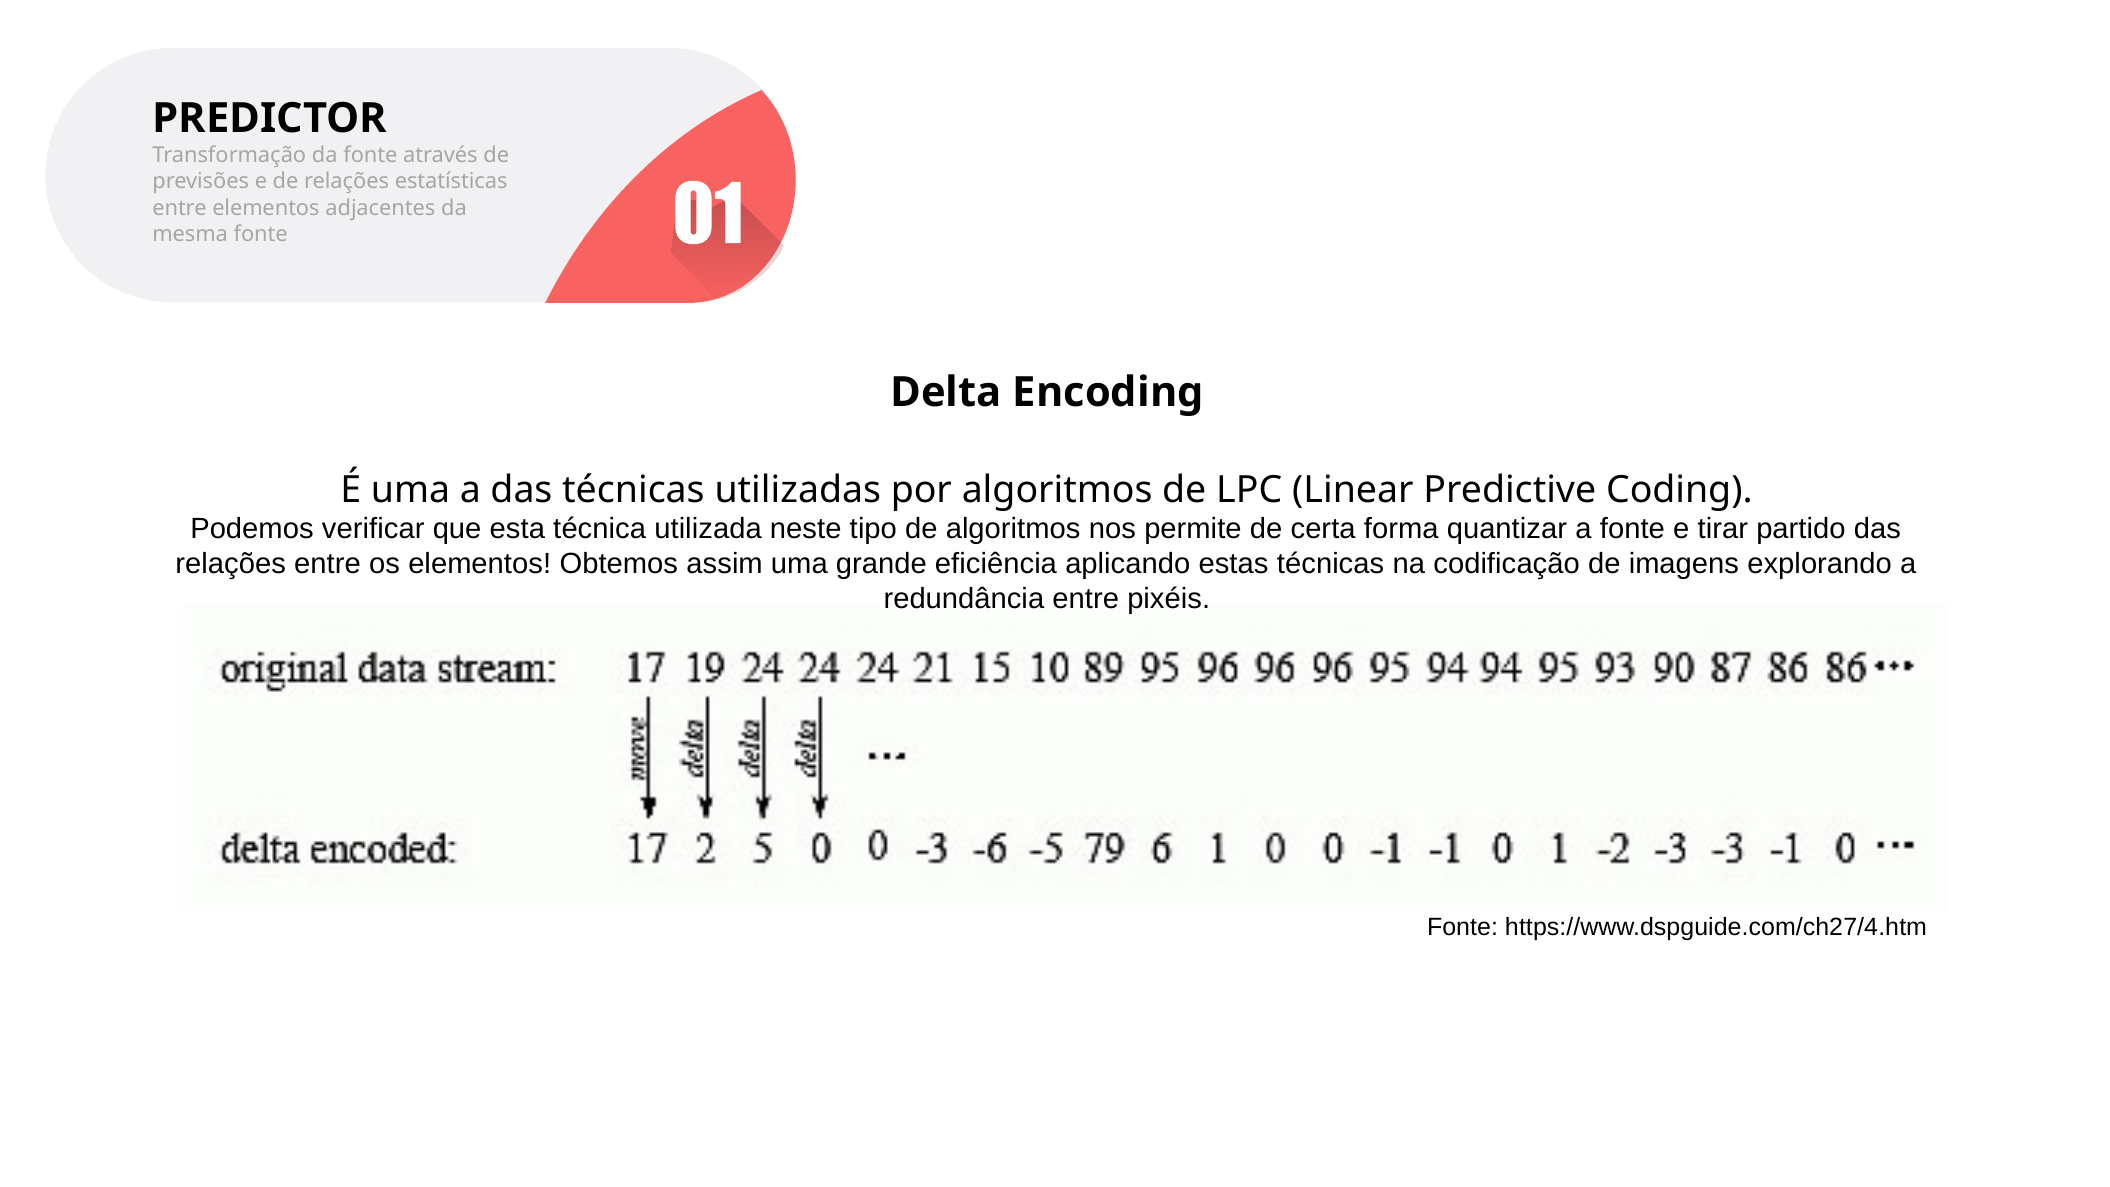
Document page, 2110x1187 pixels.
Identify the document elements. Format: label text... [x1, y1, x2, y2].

picture [181, 603, 1947, 911]
text_box [545, 90, 796, 303]
text_box Delta Encoding É uma a das técnicas utilizadas por algoritmos de LPC (Linear Predictive Coding). Podemos verificar que esta técnica utilizada neste tipo de algoritmos nos permite de certa forma quantizar a fonte e tirar partido das relações entre os elementos! Obtemos assim uma grande eficiência aplicando estas técnicas na codificação de imagens explorando a redundância entre pixéis. [147, 357, 1947, 623]
text_box [691, 200, 696, 234]
text_box PREDICTOR Transformação da fonte através de previsões e de relações estatísticas entre elementos adjacentes da mesma fonte [137, 83, 558, 253]
text_box [671, 201, 784, 299]
text_box Fonte: https://www.dspguide.com/ch27/4.htm [1412, 903, 2073, 949]
text_box [714, 181, 741, 244]
text_box [675, 180, 712, 245]
text_box [45, 48, 786, 303]
